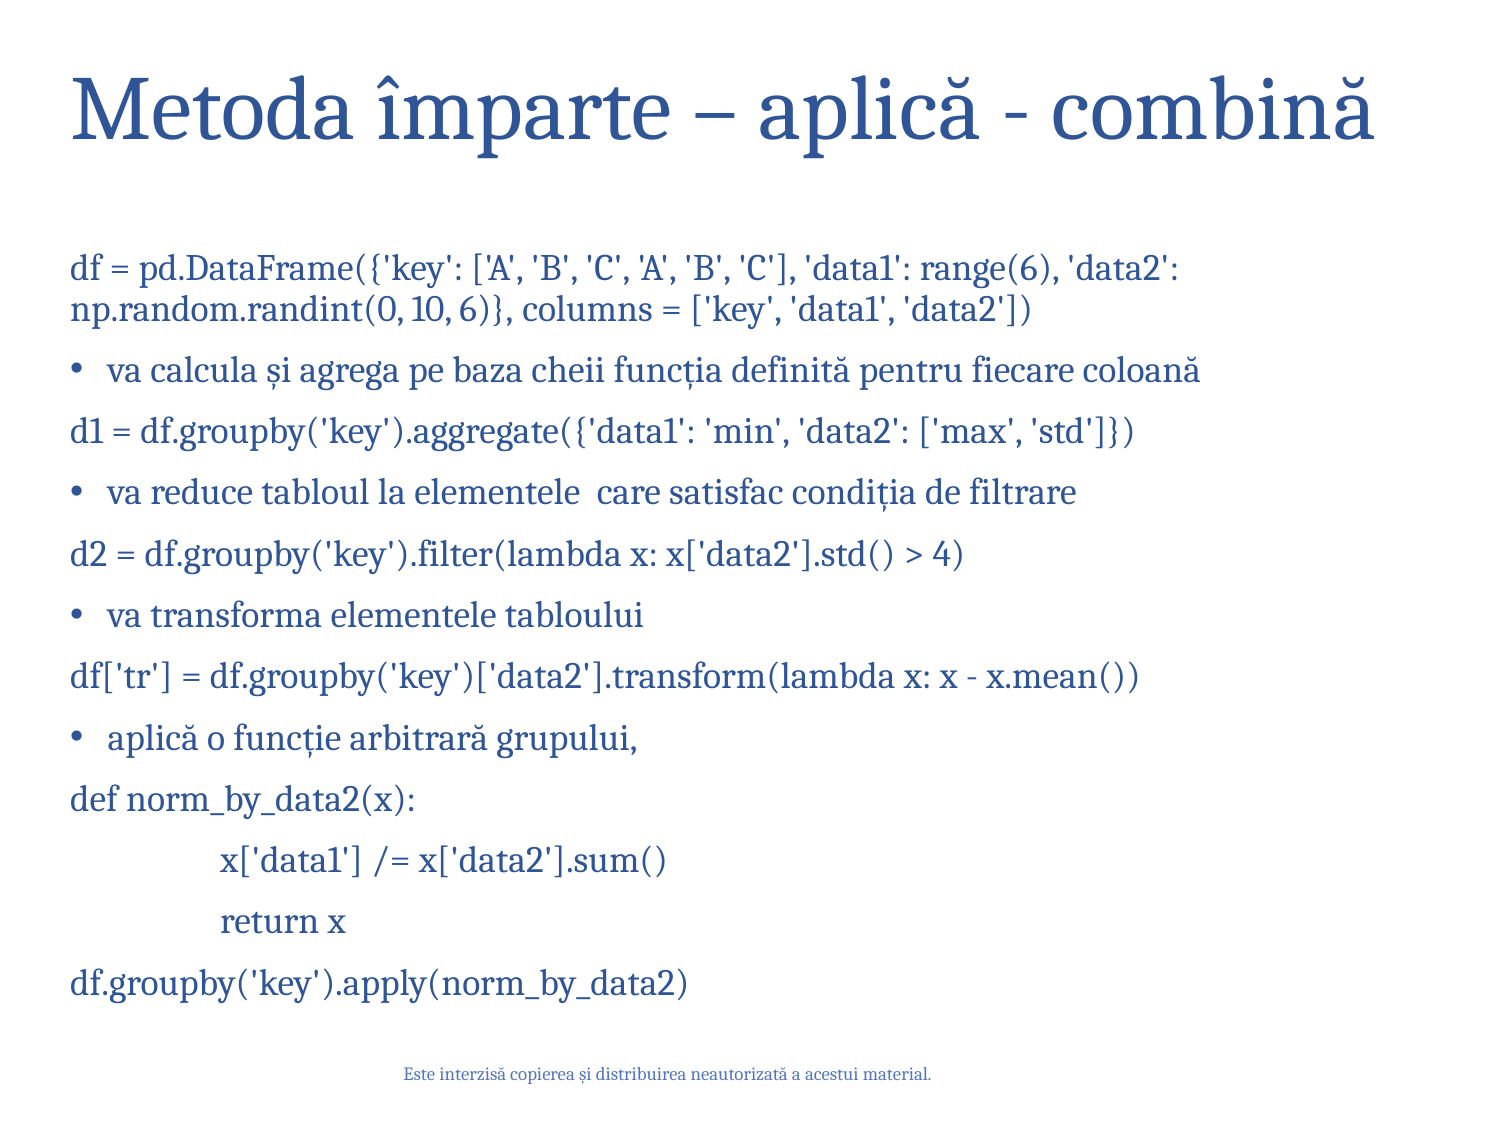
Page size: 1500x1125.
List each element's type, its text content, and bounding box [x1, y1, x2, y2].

list df = pd.DataFrame({'key': ['A', 'B', 'C', 'A', 'B', 'C'], 'data1': range(6), 'data2': np.random.randint(0, 10, 6)}, columns = ['key', 'data1', 'data2']) va calcula și agrega pe baza cheii funcția definită pentru fiecare coloană d1 = df.groupby('key').aggregate({'data1': 'min', 'data2': ['max', 'std']}) va reduce tabloul la elementele care satisfac condiția de filtrare d2 = df.groupby('key').filter(lambda x: x['data2'].std() > 4) va transforma elementele tabloului df['tr'] = df.groupby('key')['data2'].transform(lambda x: x - x.mean()) aplică o funcție arbitrară grupului, def norm_by_data2(x): x['data1'] /= x['data2'].sum() return x df.groupby('key').apply(norm_by_data2) [55, 240, 1443, 1046]
title Metoda împarte – aplică - combină [55, 22, 1443, 197]
